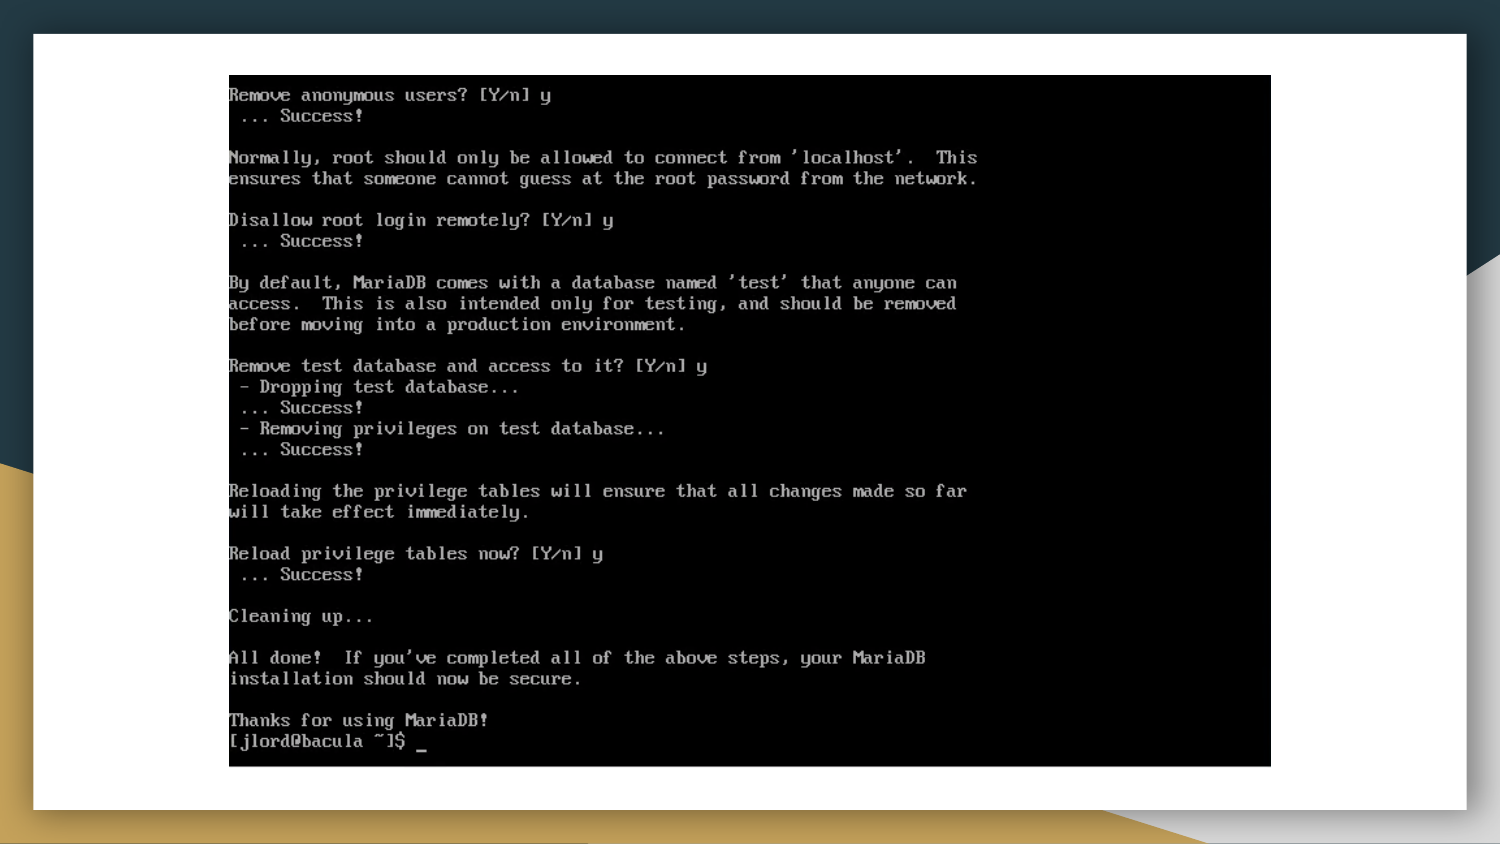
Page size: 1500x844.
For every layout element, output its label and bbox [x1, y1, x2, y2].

picture [228, 75, 1272, 768]
